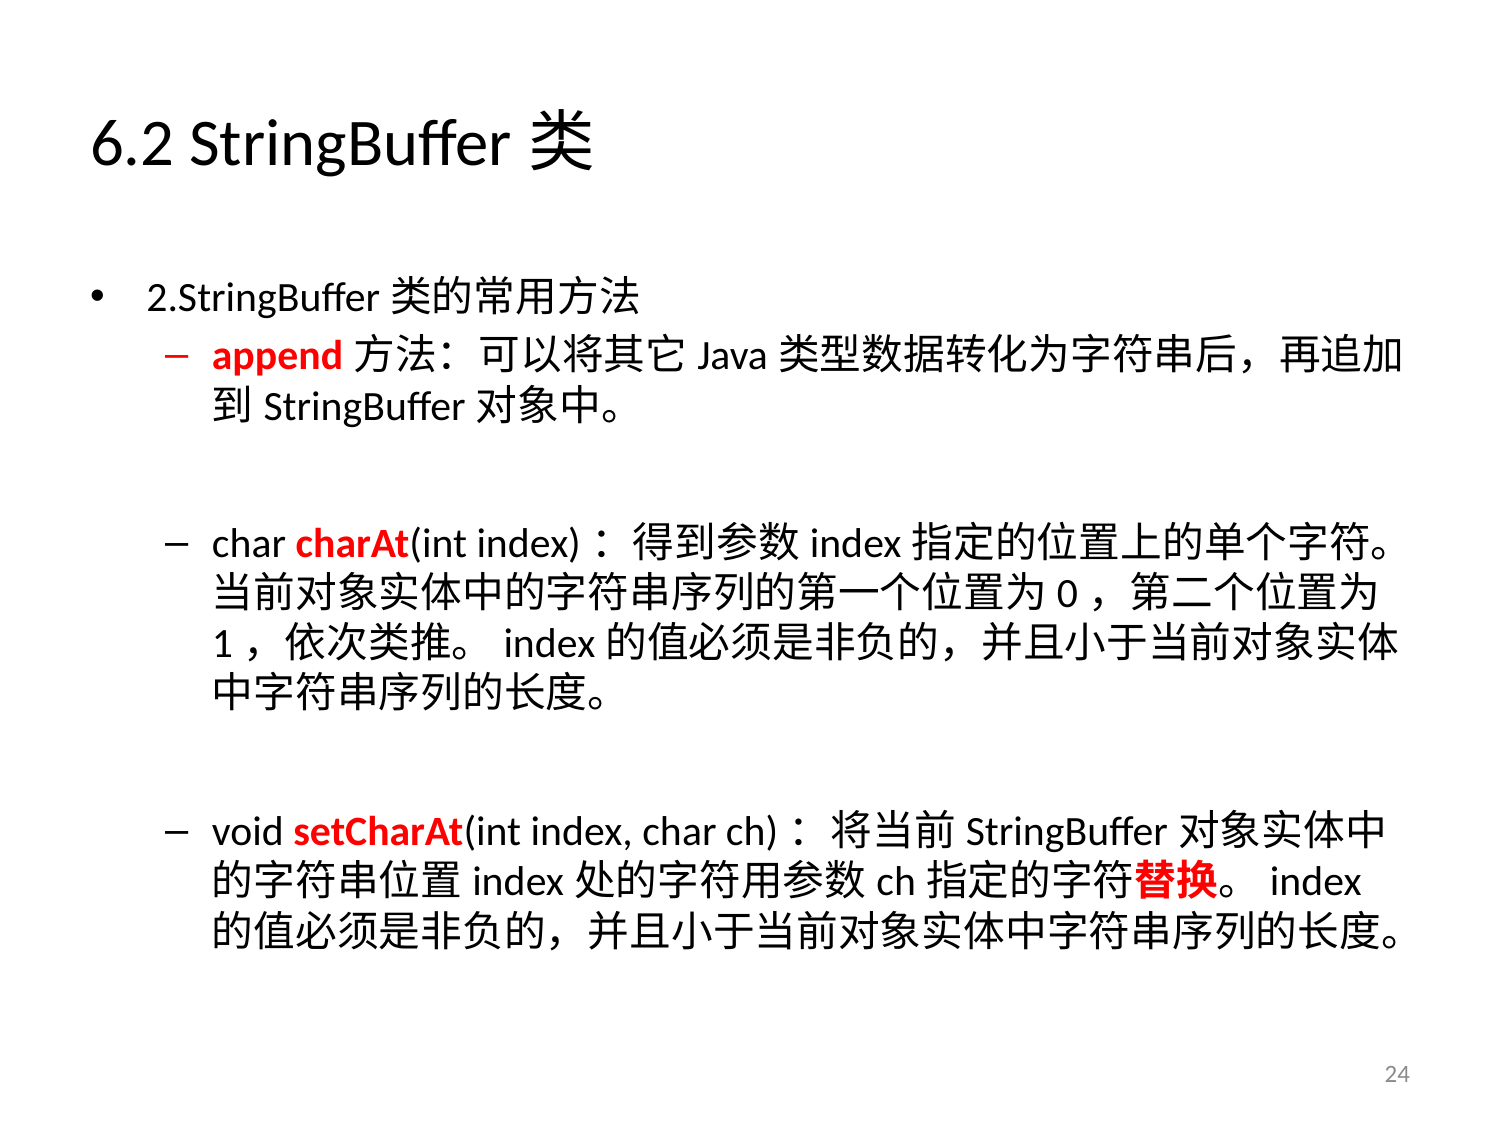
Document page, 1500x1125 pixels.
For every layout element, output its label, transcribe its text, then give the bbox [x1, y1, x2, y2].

slide_number 24 [1074, 1042, 1425, 1103]
list 2.StringBuffer类的常用方法 append方法：可以将其它Java类型数据转化为字符串后，再追加到StringBuffer对象中。 char charAt(int index)：得到参数index指定的位置上的单个字符。当前对象实体中的字符串序列的第一个位置为0，第二个位置为1，依次类推。index的值必须是非负的，并且小于当前对象实体中字符串序列的长度。 void setCharAt(int index, char ch)：将当前StringBuffer对象实体中的字符串位置index处的字符用参数ch指定的字符替换。index的值必须是非负的，并且小于当前对象实体中字符串序列的长度。 [75, 262, 1425, 1005]
title 6.2 StringBuffer类 [75, 45, 1425, 233]
